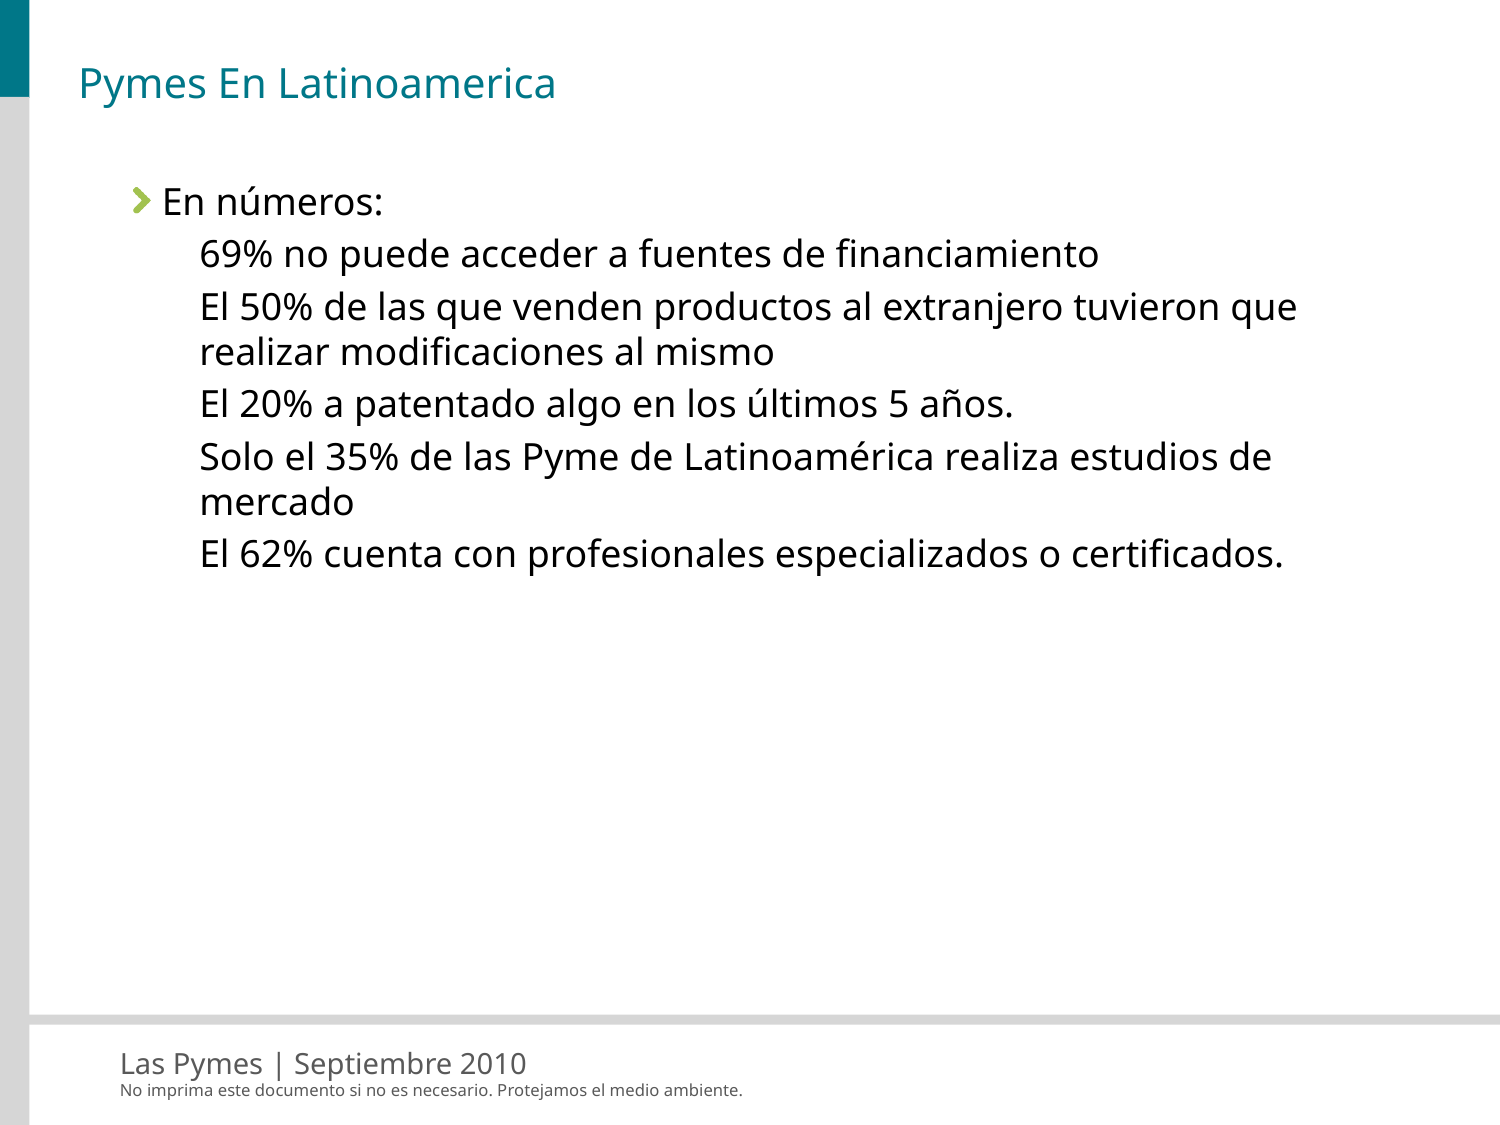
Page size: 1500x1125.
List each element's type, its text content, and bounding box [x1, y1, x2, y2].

list En números: 69% no puede acceder a fuentes de financiamiento El 50% de las que venden productos al extranjero tuvieron que realizar modificaciones al mismo El 20% a patentado algo en los últimos 5 años. Solo el 35% de las Pyme de Latinoamérica realiza estudios de mercado El 62% cuenta con profesionales especializados o certificados. [118, 125, 1413, 988]
picture [133, 187, 151, 214]
title Pymes En Latinoamerica [77, 56, 1465, 106]
